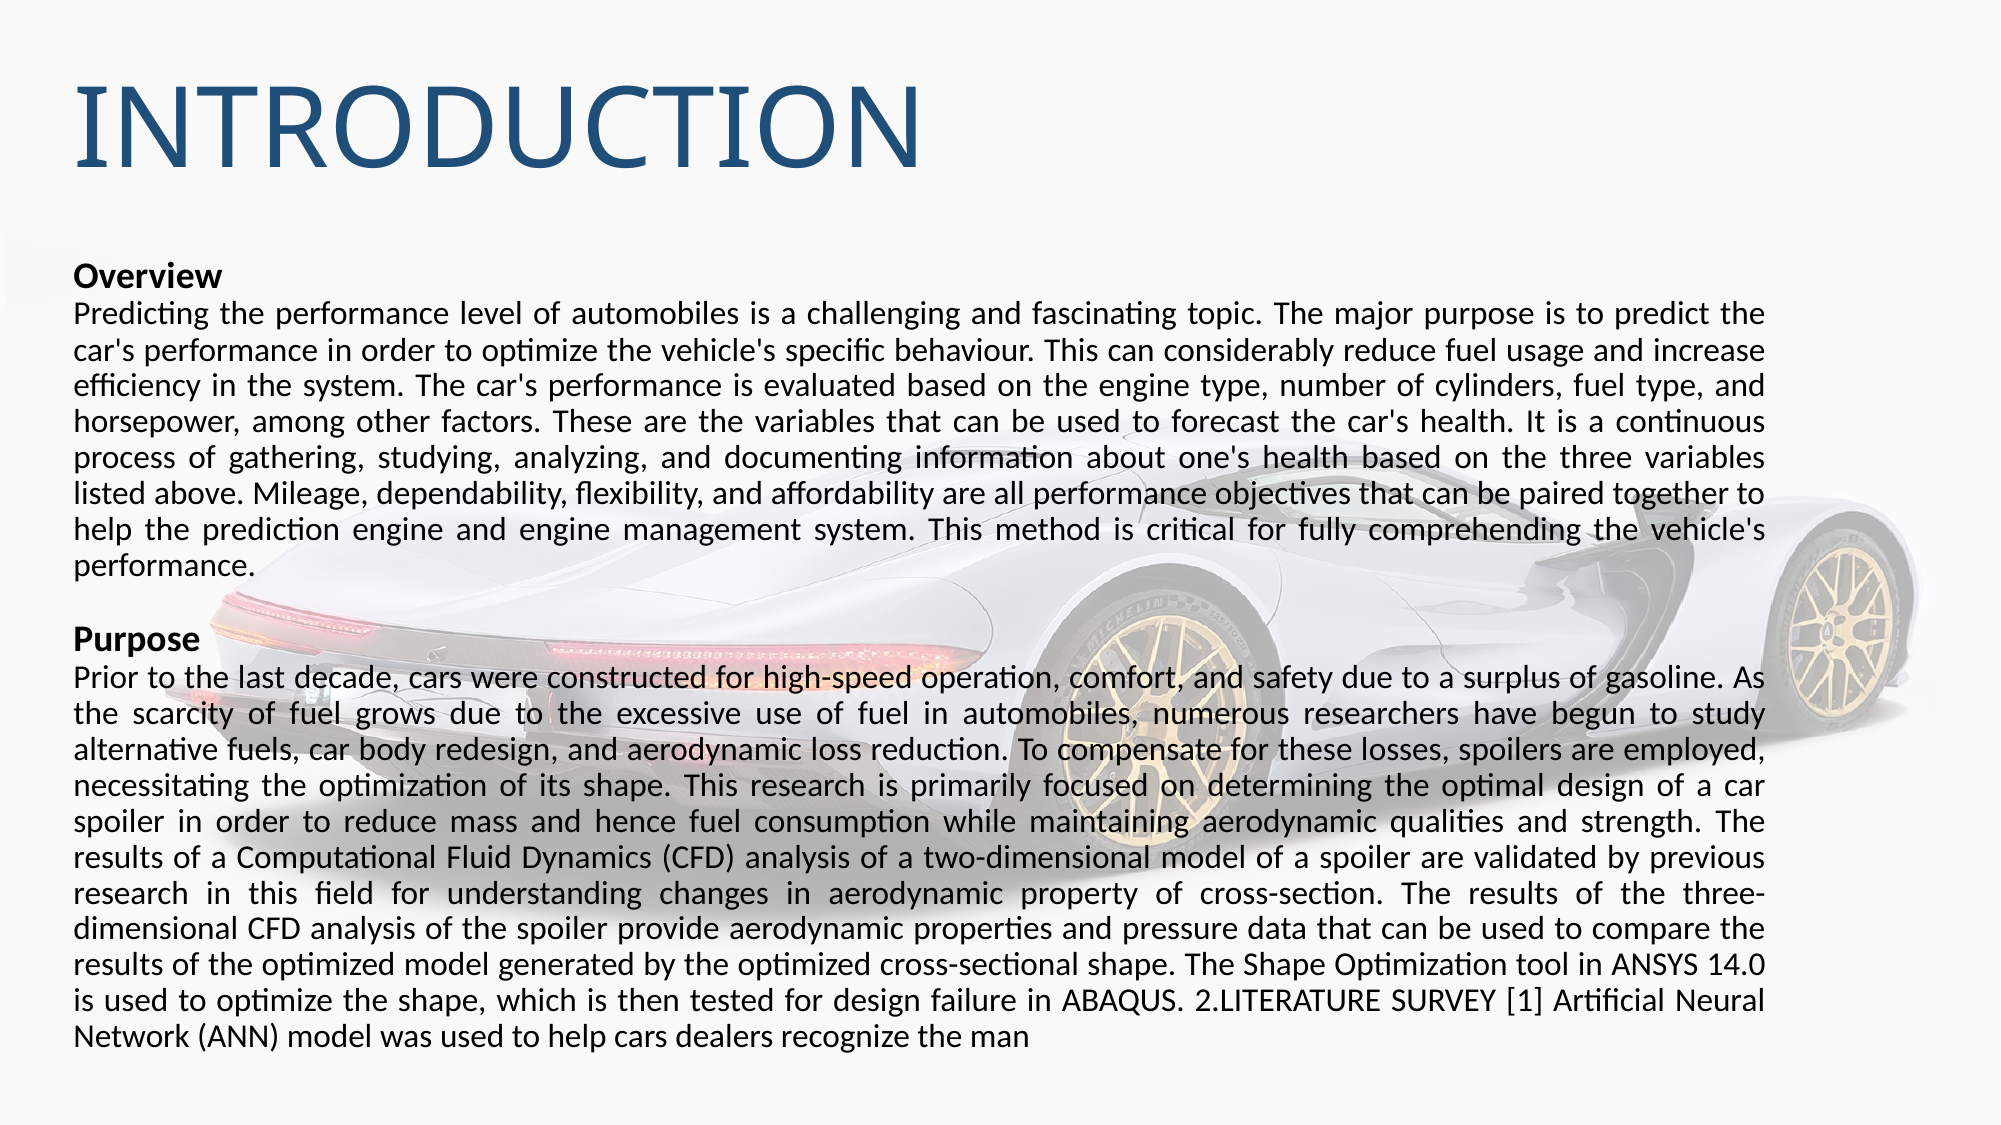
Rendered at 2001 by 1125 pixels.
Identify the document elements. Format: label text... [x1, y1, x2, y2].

list Overview Predicting the performance level of automobiles is a challenging and fascinating topic. The major purpose is to predict the car's performance in order to optimize the vehicle's specific behaviour. This can considerably reduce fuel usage and increase efficiency in the system. The car's performance is evaluated based on the engine type, number of cylinders, fuel type, and horsepower, among other factors. These are the variables that can be used to forecast the car's health. It is a continuous process of gathering, studying, analyzing, and documenting information about one's health based on the three variables listed above. Mileage, dependability, flexibility, and affordability are all performance objectives that can be paired together to help the prediction engine and engine management system. This method is critical for fully comprehending the vehicle's performance. Purpose Prior to the last decade, cars were constructed for high-speed operation, comfort, and safety due to a surplus of gasoline. As the scarcity of fuel grows due to the excessive use of fuel in automobiles, numerous researchers have begun to study alternative fuels, car body redesign, and aerodynamic loss reduction. To compensate for these losses, spoilers are employed, necessitating the optimization of its shape. This research is primarily focused on determining the optimal design of a car spoiler in order to reduce mass and hence fuel consumption while maintaining aerodynamic qualities and strength. The results of a Computational Fluid Dynamics (CFD) analysis of a two-dimensional model of a spoiler are validated by previous research in this field for understanding changes in aerodynamic property of cross-section. The results of the three-dimensional CFD analysis of the spoiler provide aerodynamic properties and pressure data that can be used to compare the results of the optimized model generated by the optimized cross-sectional shape. The Shape Optimization tool in ANSYS 14.0 is used to optimize the shape, which is then tested for design failure in ABAQUS. 2.LITERATURE SURVEY [1] Artificial Neural Network (ANN) model was used to help cars dealers recognize the man [58, 248, 1784, 1069]
title INTRODUCTION [58, 22, 1784, 240]
